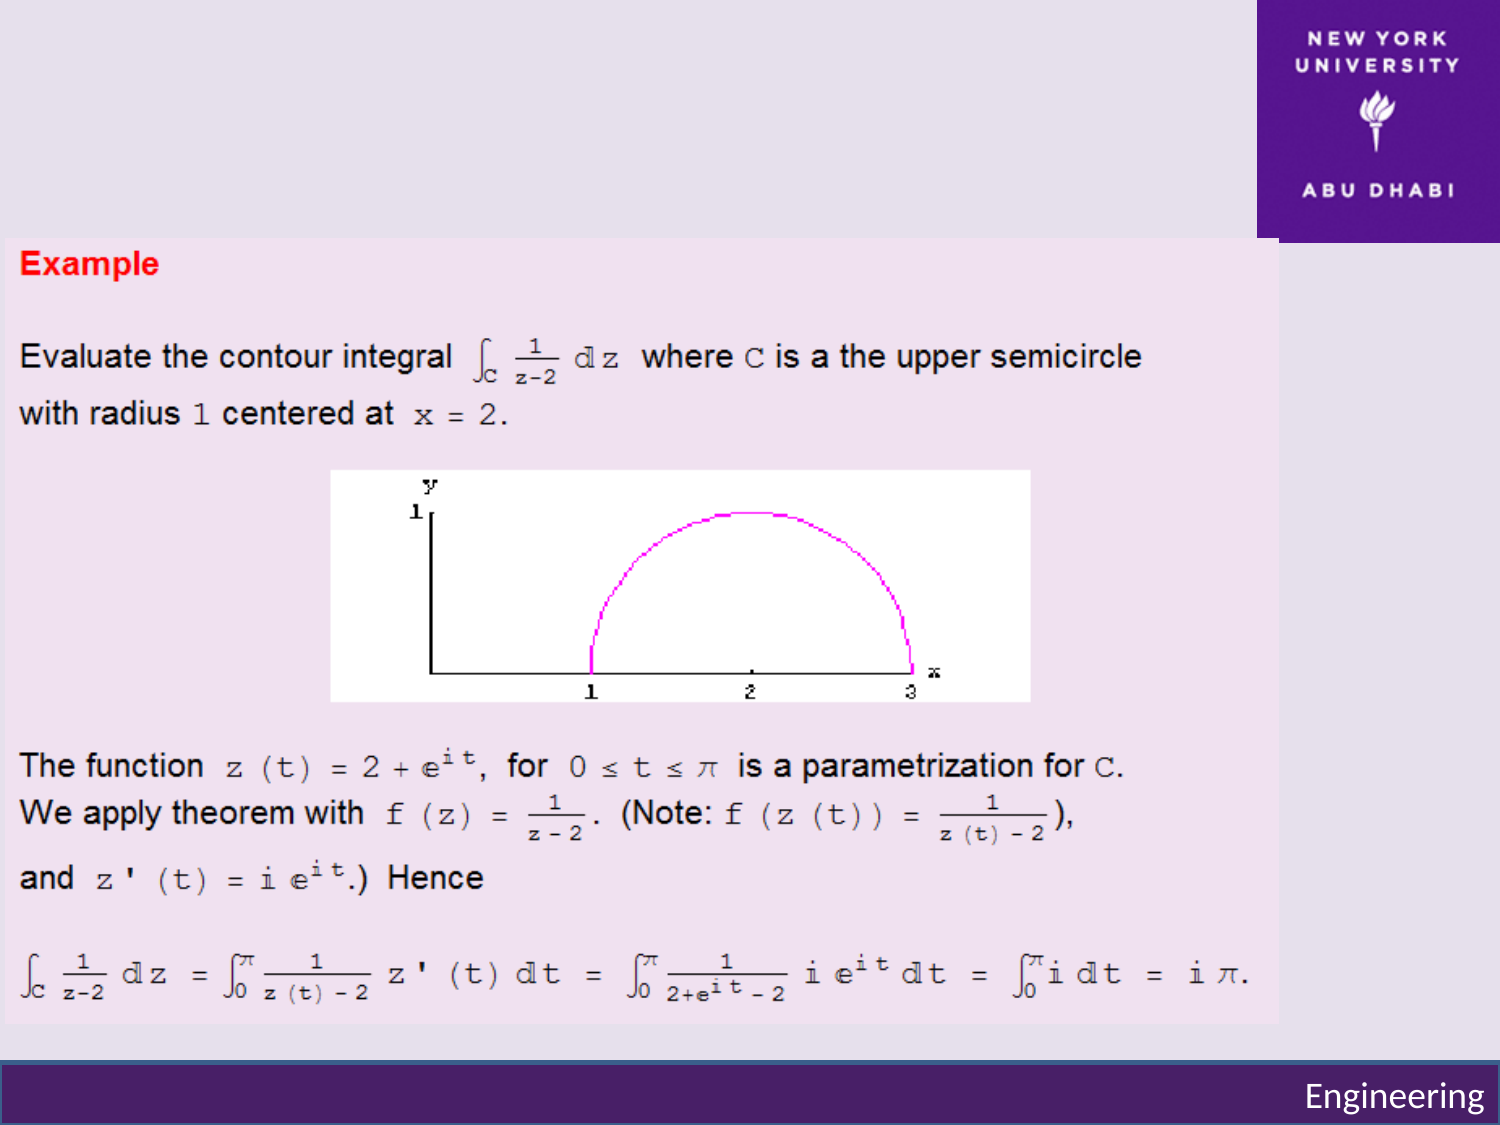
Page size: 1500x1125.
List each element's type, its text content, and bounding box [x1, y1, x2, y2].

text_box Engineering [0, 1060, 1500, 1125]
picture [4, 0, 1500, 1024]
